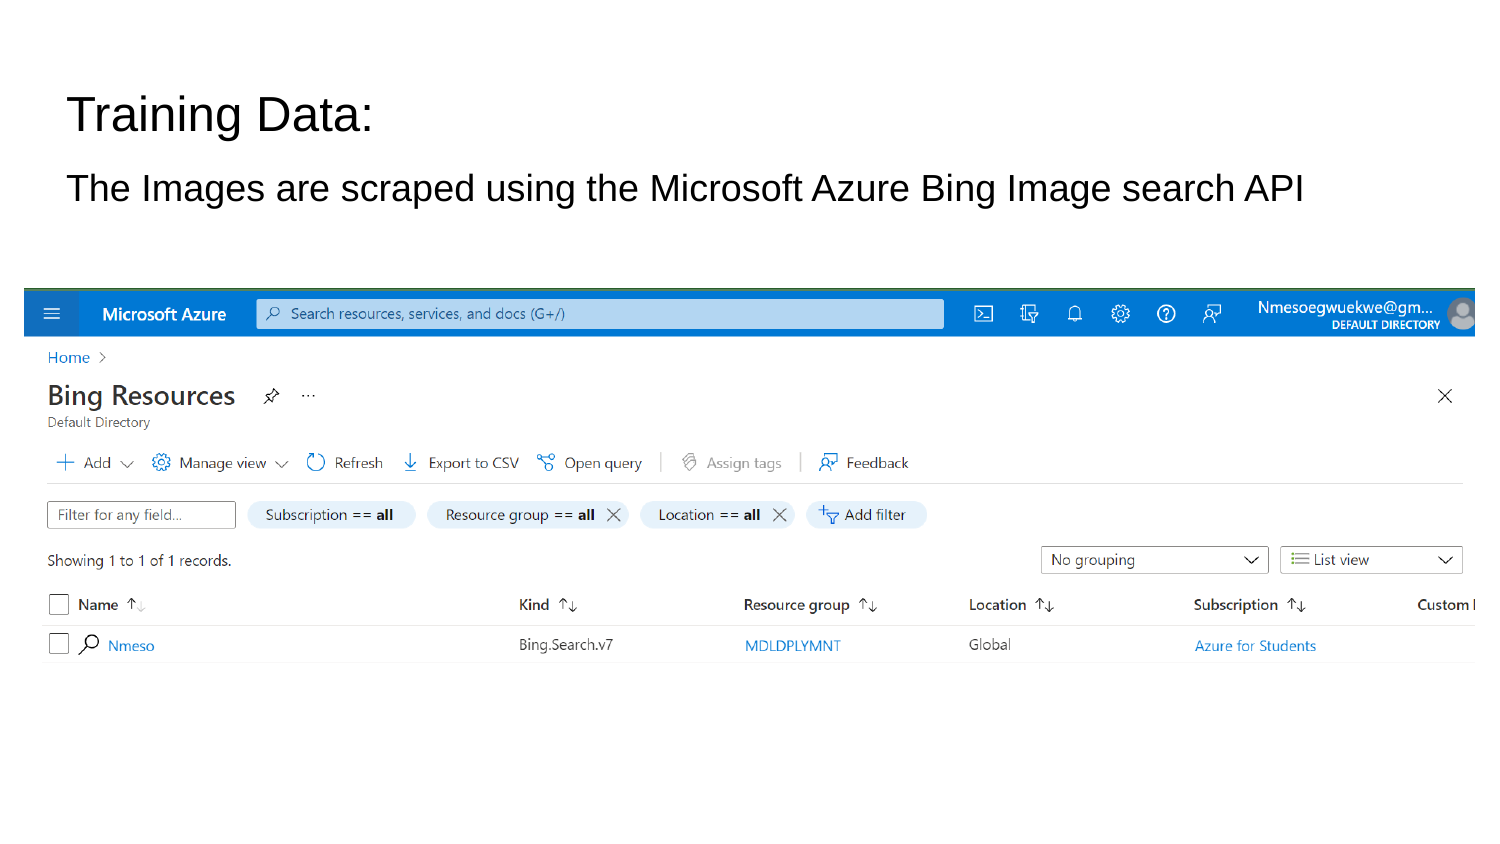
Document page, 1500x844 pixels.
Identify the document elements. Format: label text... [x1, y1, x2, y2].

picture [24, 287, 1476, 727]
subtitle Training Data: The Images are scraped using the Microsoft Azure Bing Image search API [51, 63, 1449, 264]
